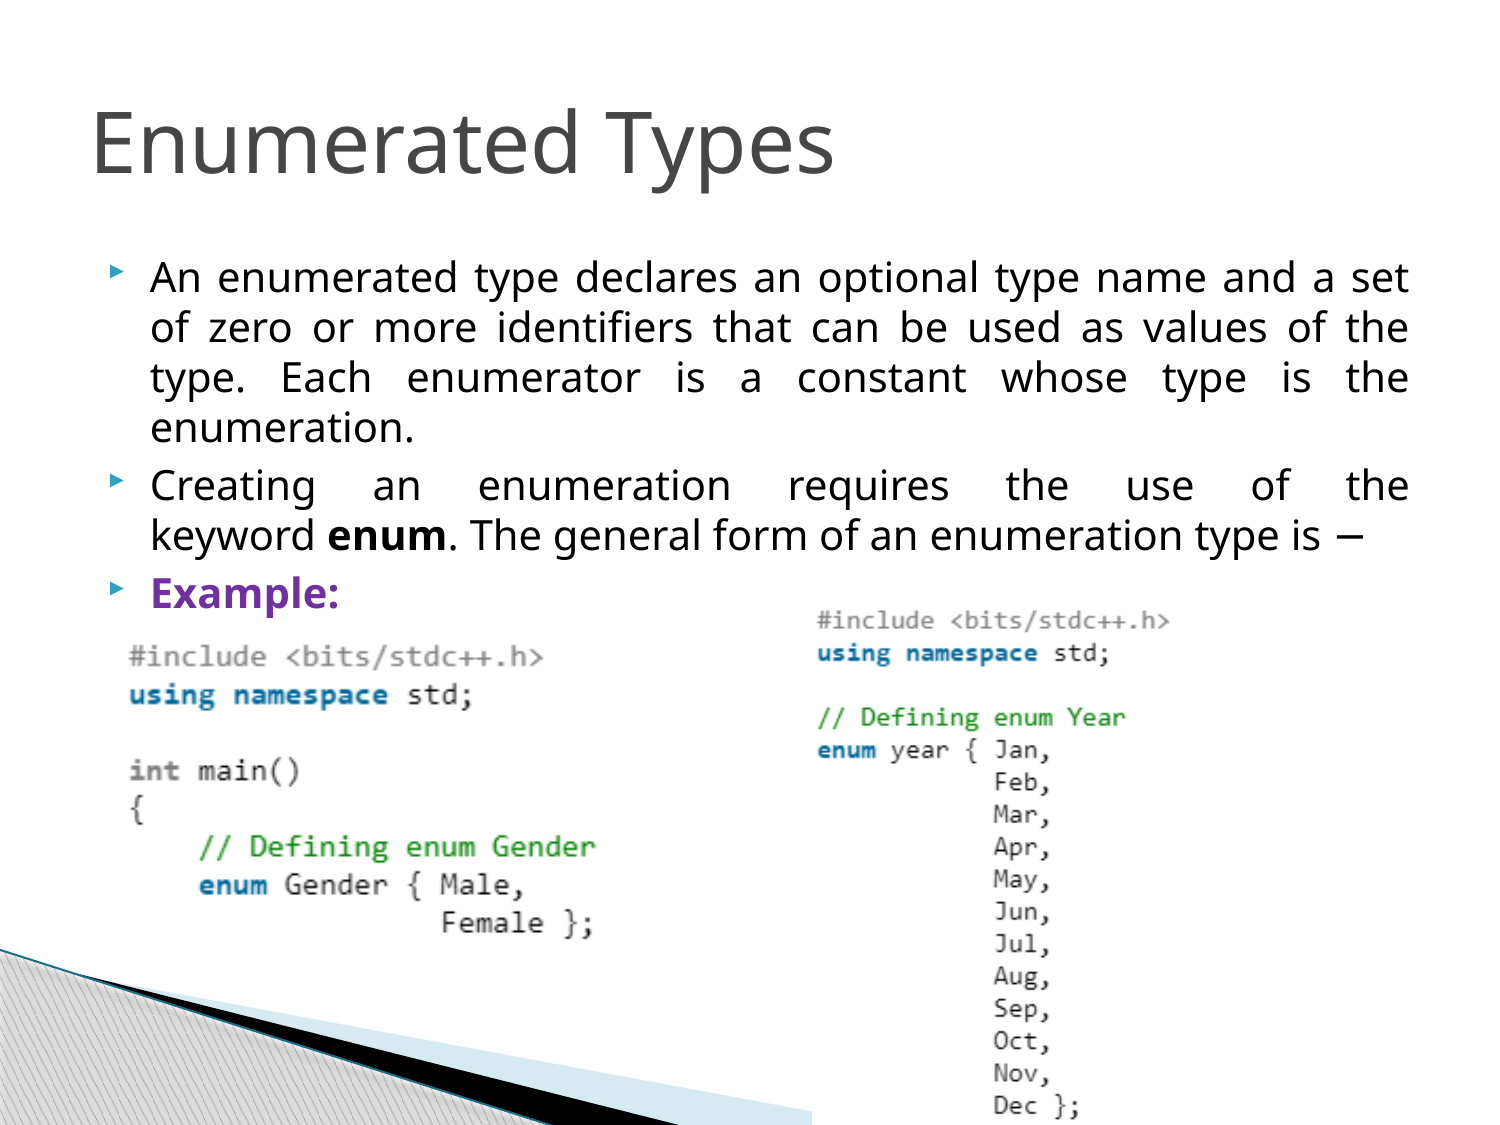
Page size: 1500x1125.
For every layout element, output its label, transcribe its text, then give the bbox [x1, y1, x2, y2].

title Enumerated Types [75, 45, 1425, 233]
picture [124, 637, 626, 951]
list An enumerated type declares an optional type name and a set of zero or more identifiers that can be used as values of the type. Each enumerator is a constant whose type is the enumeration. Creating an enumeration requires the use of the keyword enum. The general form of an enumeration type is − Example: [75, 243, 1425, 986]
picture [812, 602, 1176, 1125]
